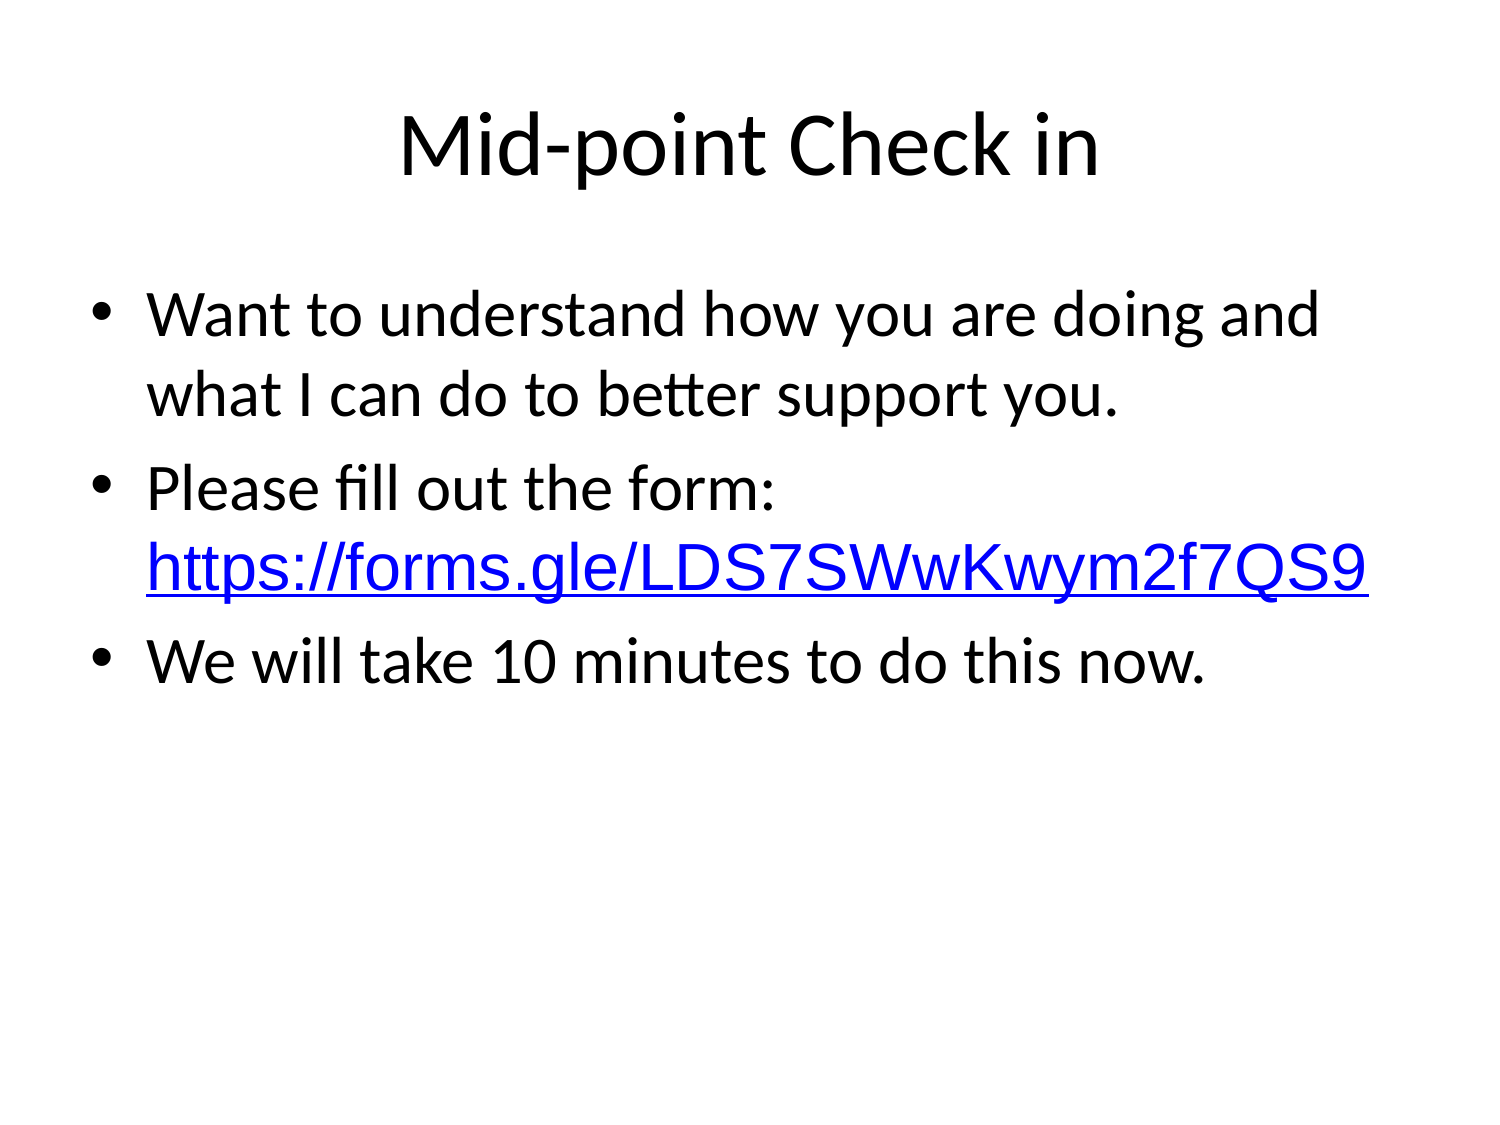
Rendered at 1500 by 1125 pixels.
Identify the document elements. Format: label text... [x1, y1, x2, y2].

list Want to understand how you are doing and what I can do to better support you. Please fill out the form: https://forms.gle/LDS7SWwKwym2f7QS9 We will take 10 minutes to do this now. [75, 262, 1425, 1005]
title Mid-point Check in [75, 45, 1425, 233]
